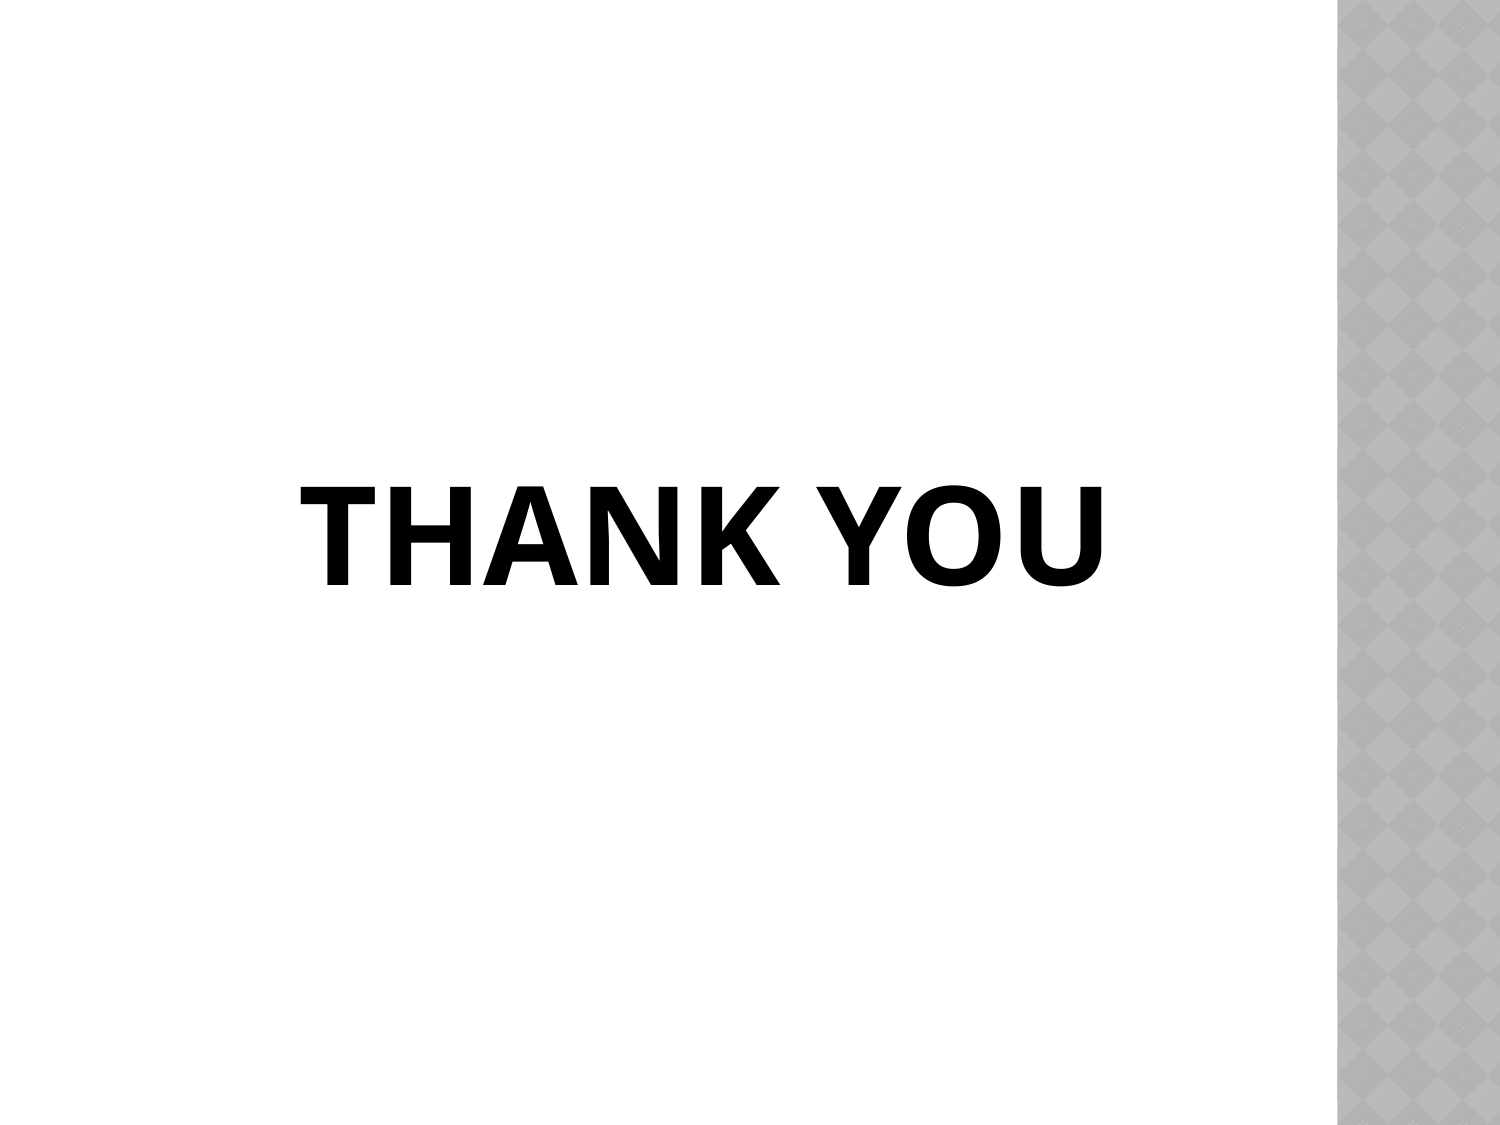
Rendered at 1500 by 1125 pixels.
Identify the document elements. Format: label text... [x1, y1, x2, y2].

title Thank you [112, 425, 1300, 613]
